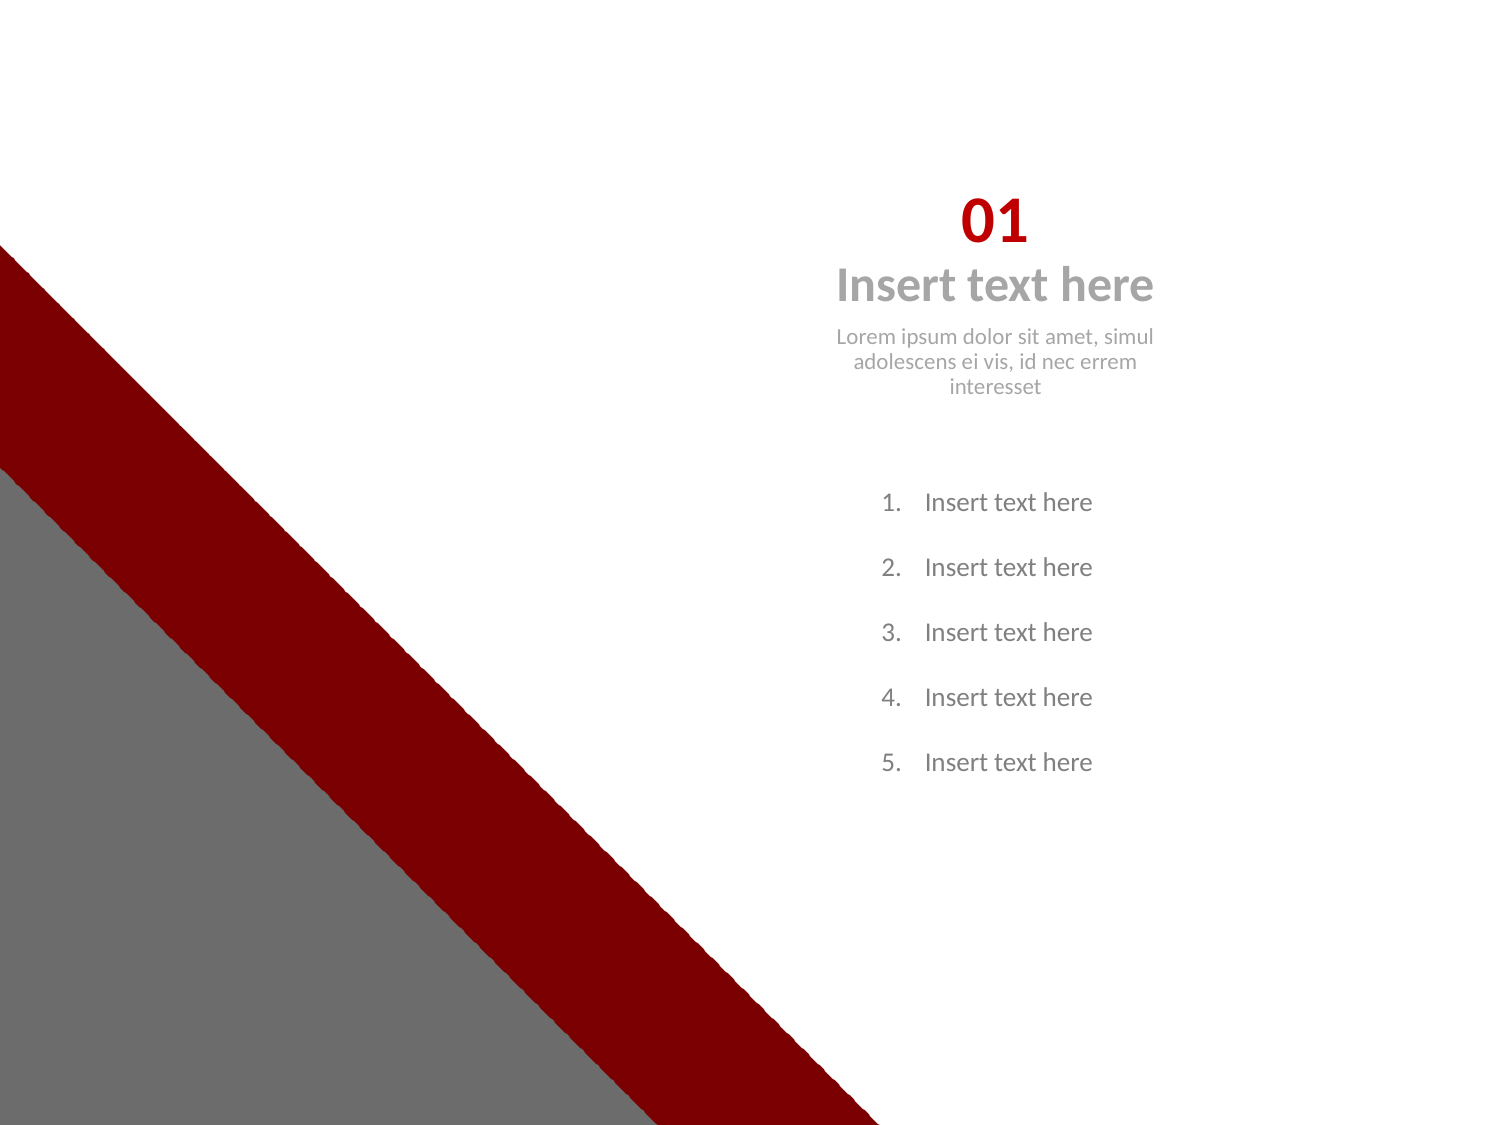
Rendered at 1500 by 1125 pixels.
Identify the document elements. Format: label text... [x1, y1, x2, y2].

text_box Insert text here Insert text here Insert text here Insert text here Insert text here [750, 444, 1242, 785]
picture [0, 0, 1500, 1125]
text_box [765, 168, 1227, 409]
